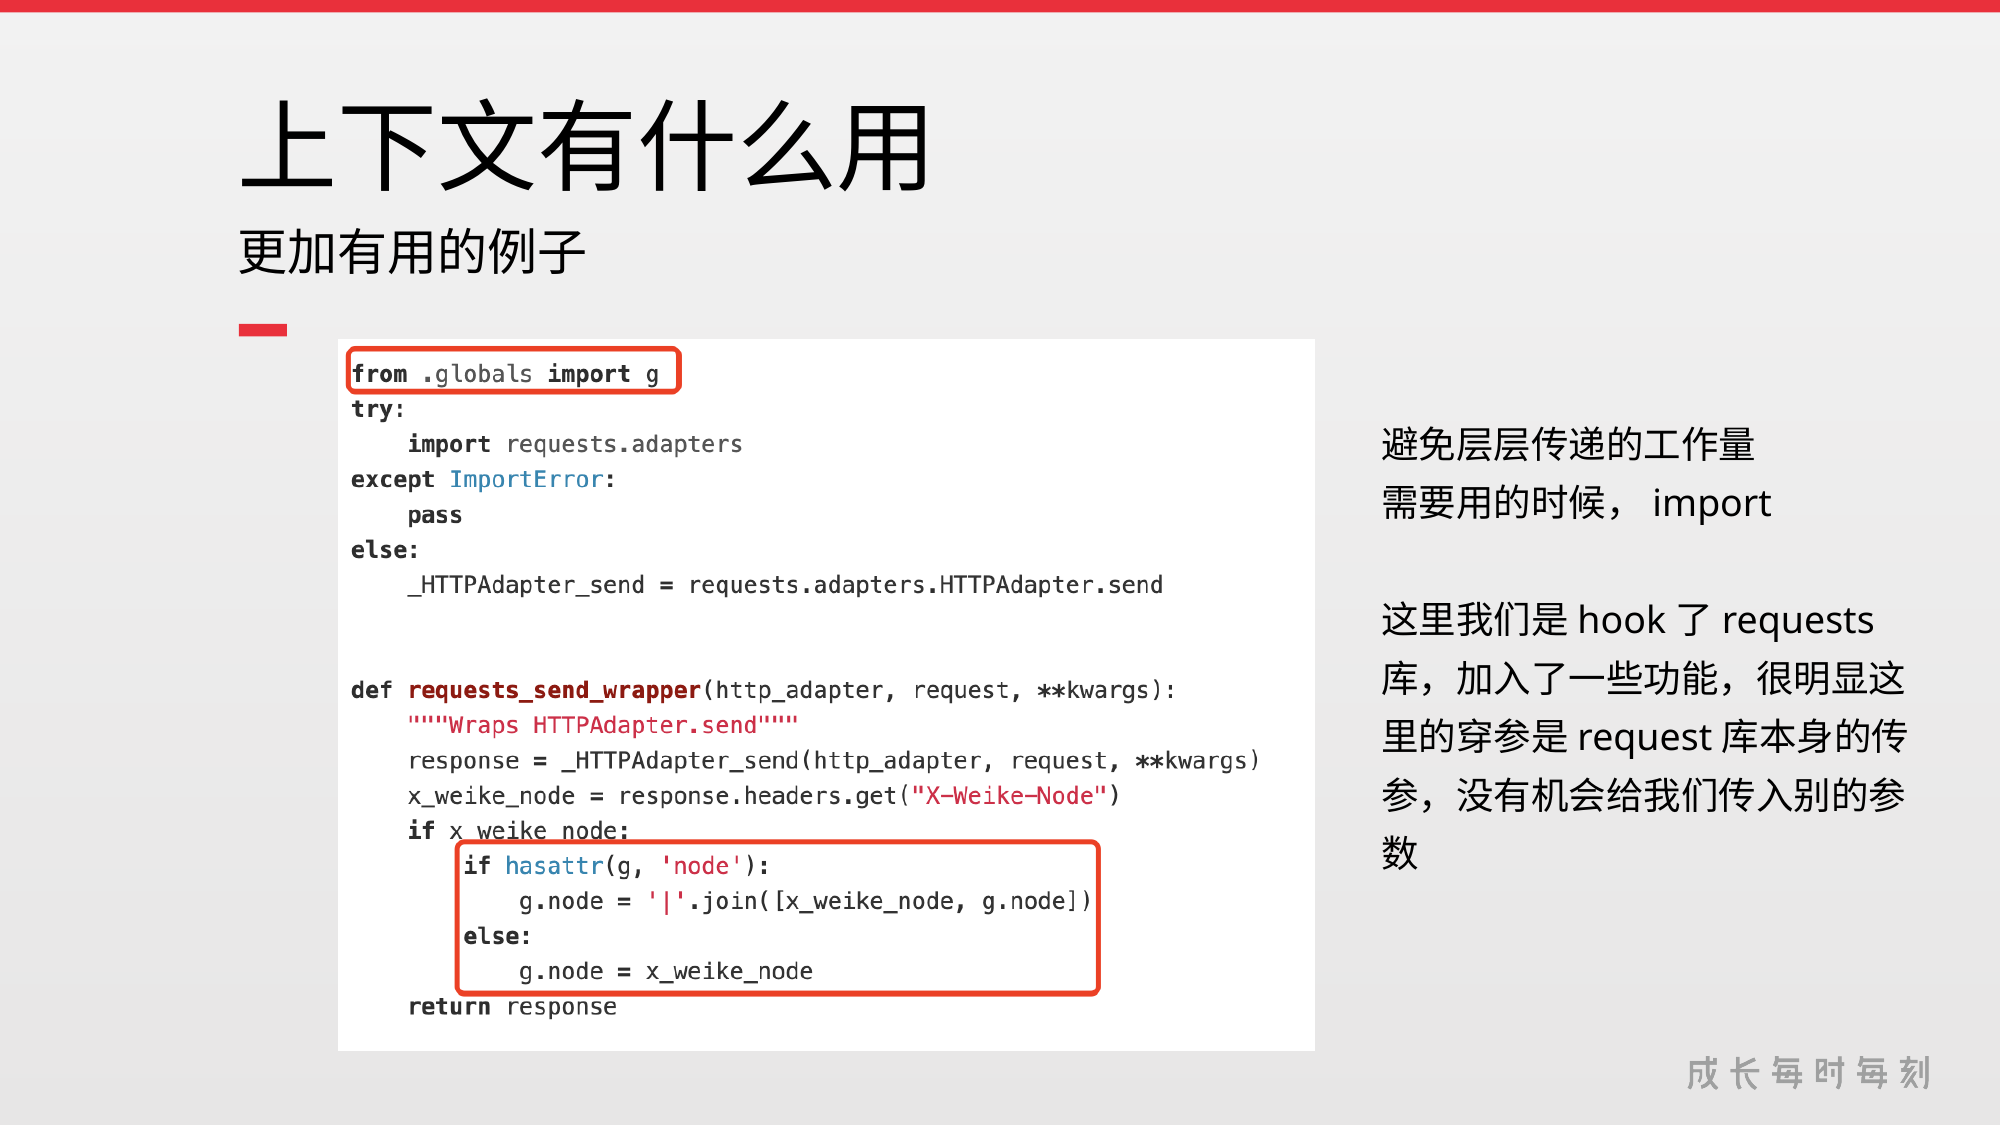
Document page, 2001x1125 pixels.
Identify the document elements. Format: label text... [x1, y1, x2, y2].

list 避免层层传递的工作量 需要用的时候，import 这里我们是hook了requests库，加入了一些功能，很明显这里的穿参是request库本身的传参，没有机会给我们传入别的参数 [1373, 399, 1949, 866]
list 更加有用的例子 [229, 211, 936, 297]
picture [1687, 1056, 1929, 1090]
list 上下文有什么用 [229, 75, 968, 232]
picture [338, 339, 1316, 1051]
